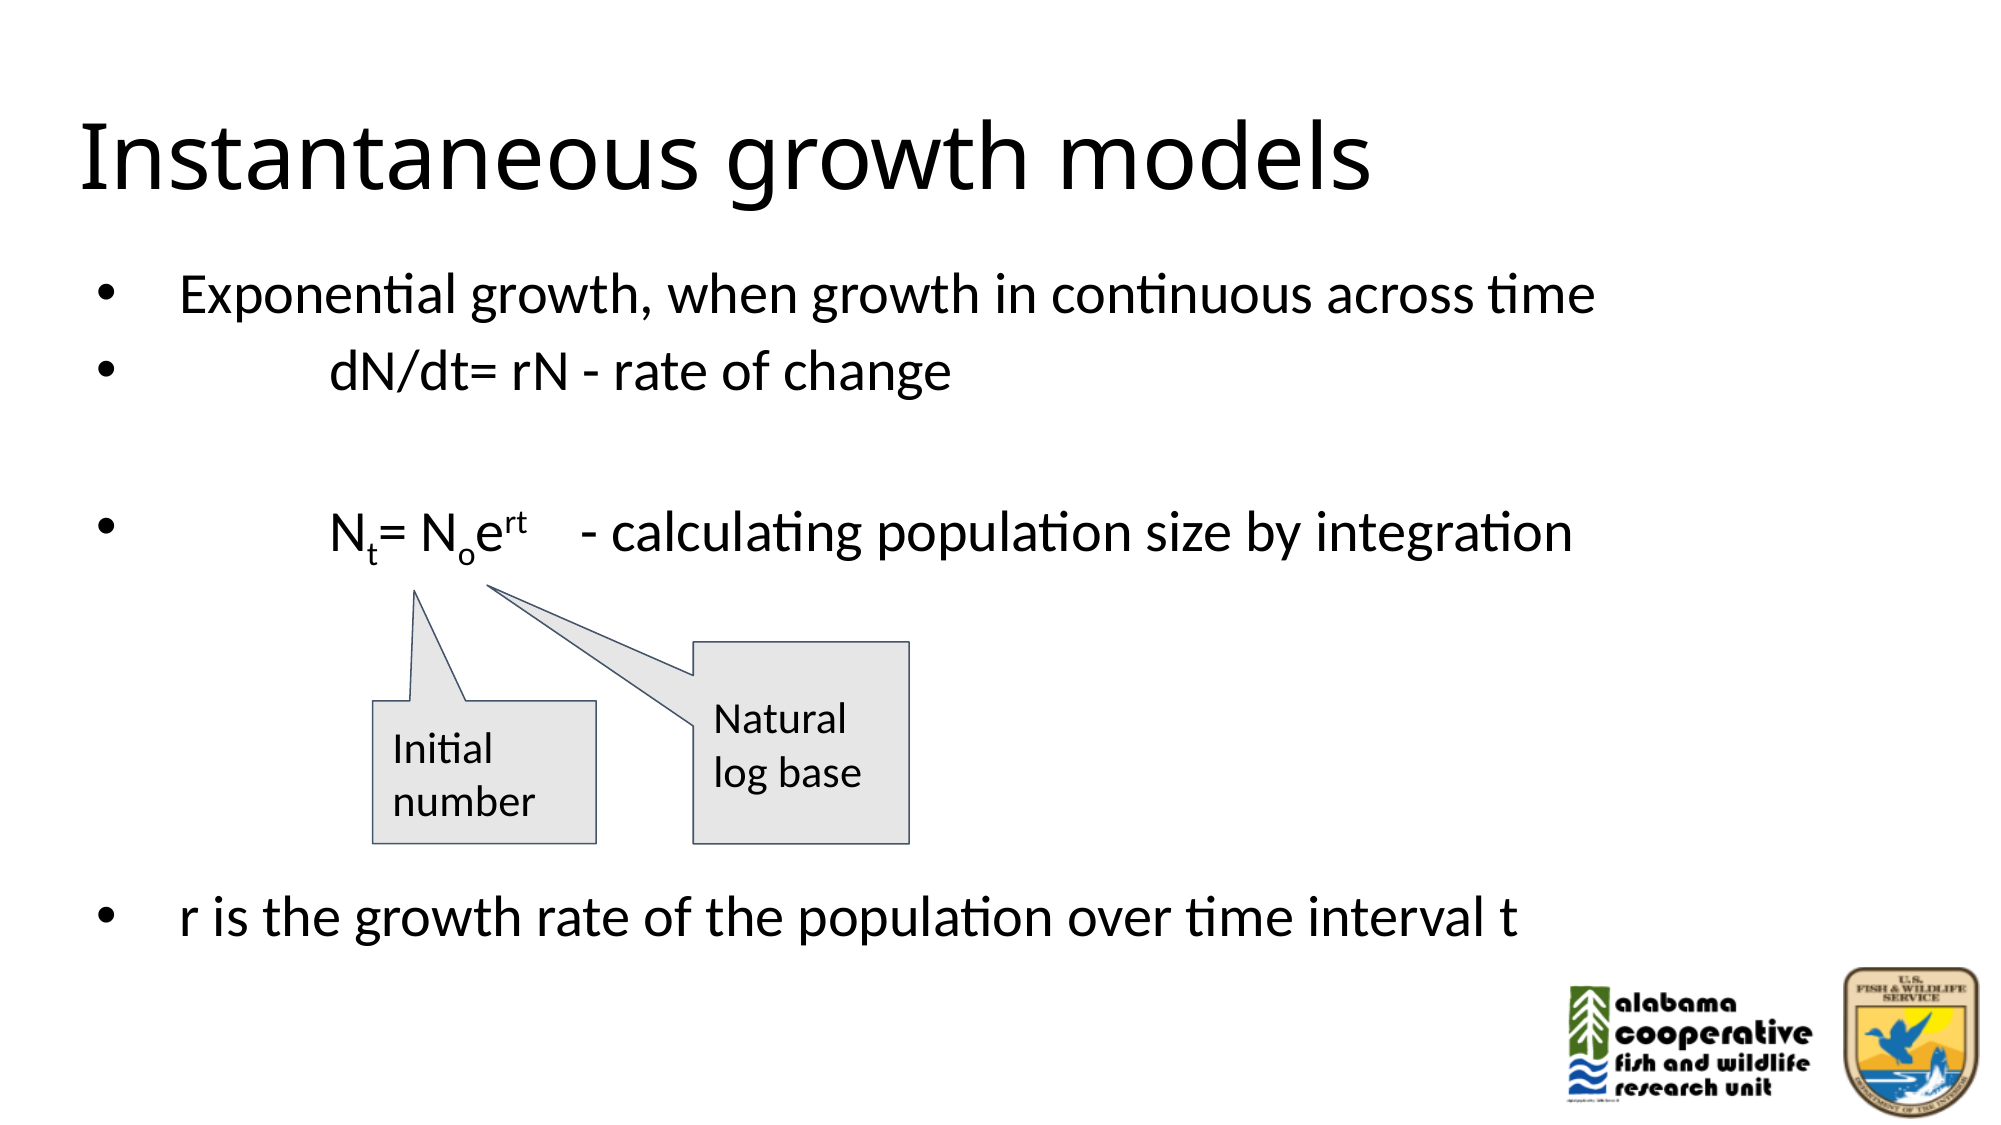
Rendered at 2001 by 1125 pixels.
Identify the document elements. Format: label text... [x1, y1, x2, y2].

text_box Natural log base [486, 585, 910, 844]
picture [1551, 1000, 1834, 1119]
text_box Initial number [372, 590, 597, 844]
picture [1842, 966, 1980, 1119]
title Instantaneous growth models [68, 97, 1932, 223]
list Exponential growth, when growth in continuous across time dN/dt= rN - rate of change Nt= Noert - calculating population size by integration r is the growth rate of the population over time interval t [68, 252, 1932, 1000]
